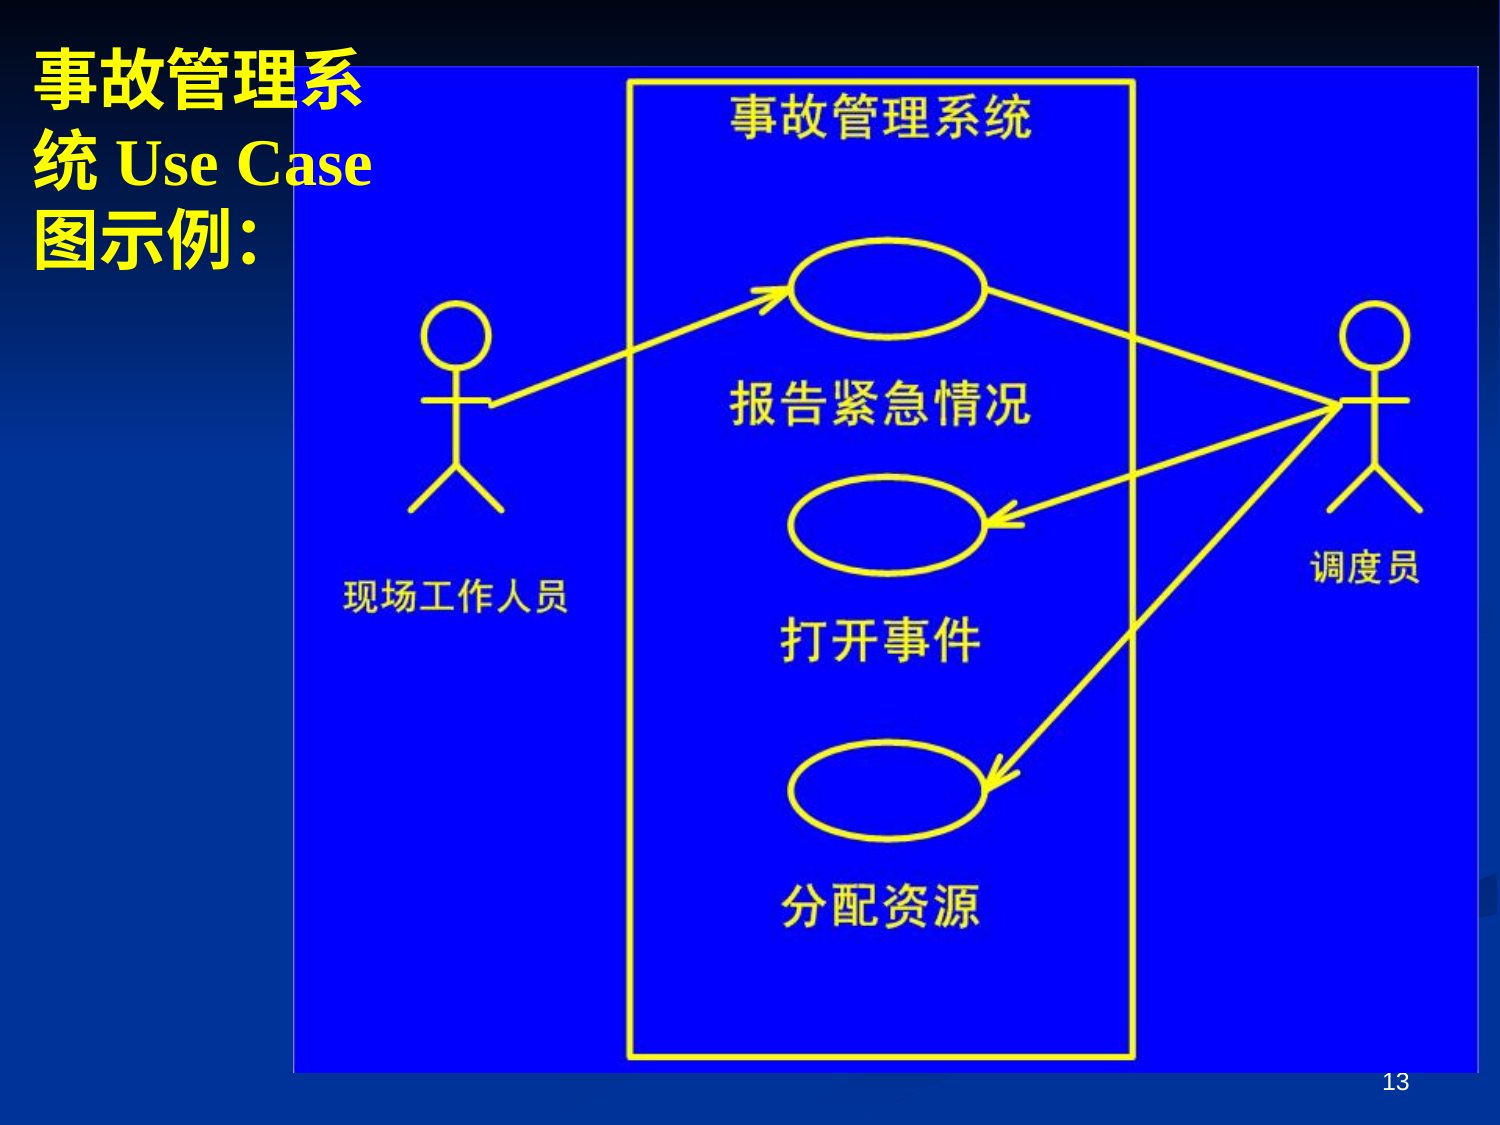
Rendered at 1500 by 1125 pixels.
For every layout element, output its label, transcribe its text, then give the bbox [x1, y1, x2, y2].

slide_number 13 [1074, 1080, 1426, 1104]
picture [293, 66, 1479, 1074]
text_box 事故管理系统Use Case图示例： [17, 30, 396, 286]
